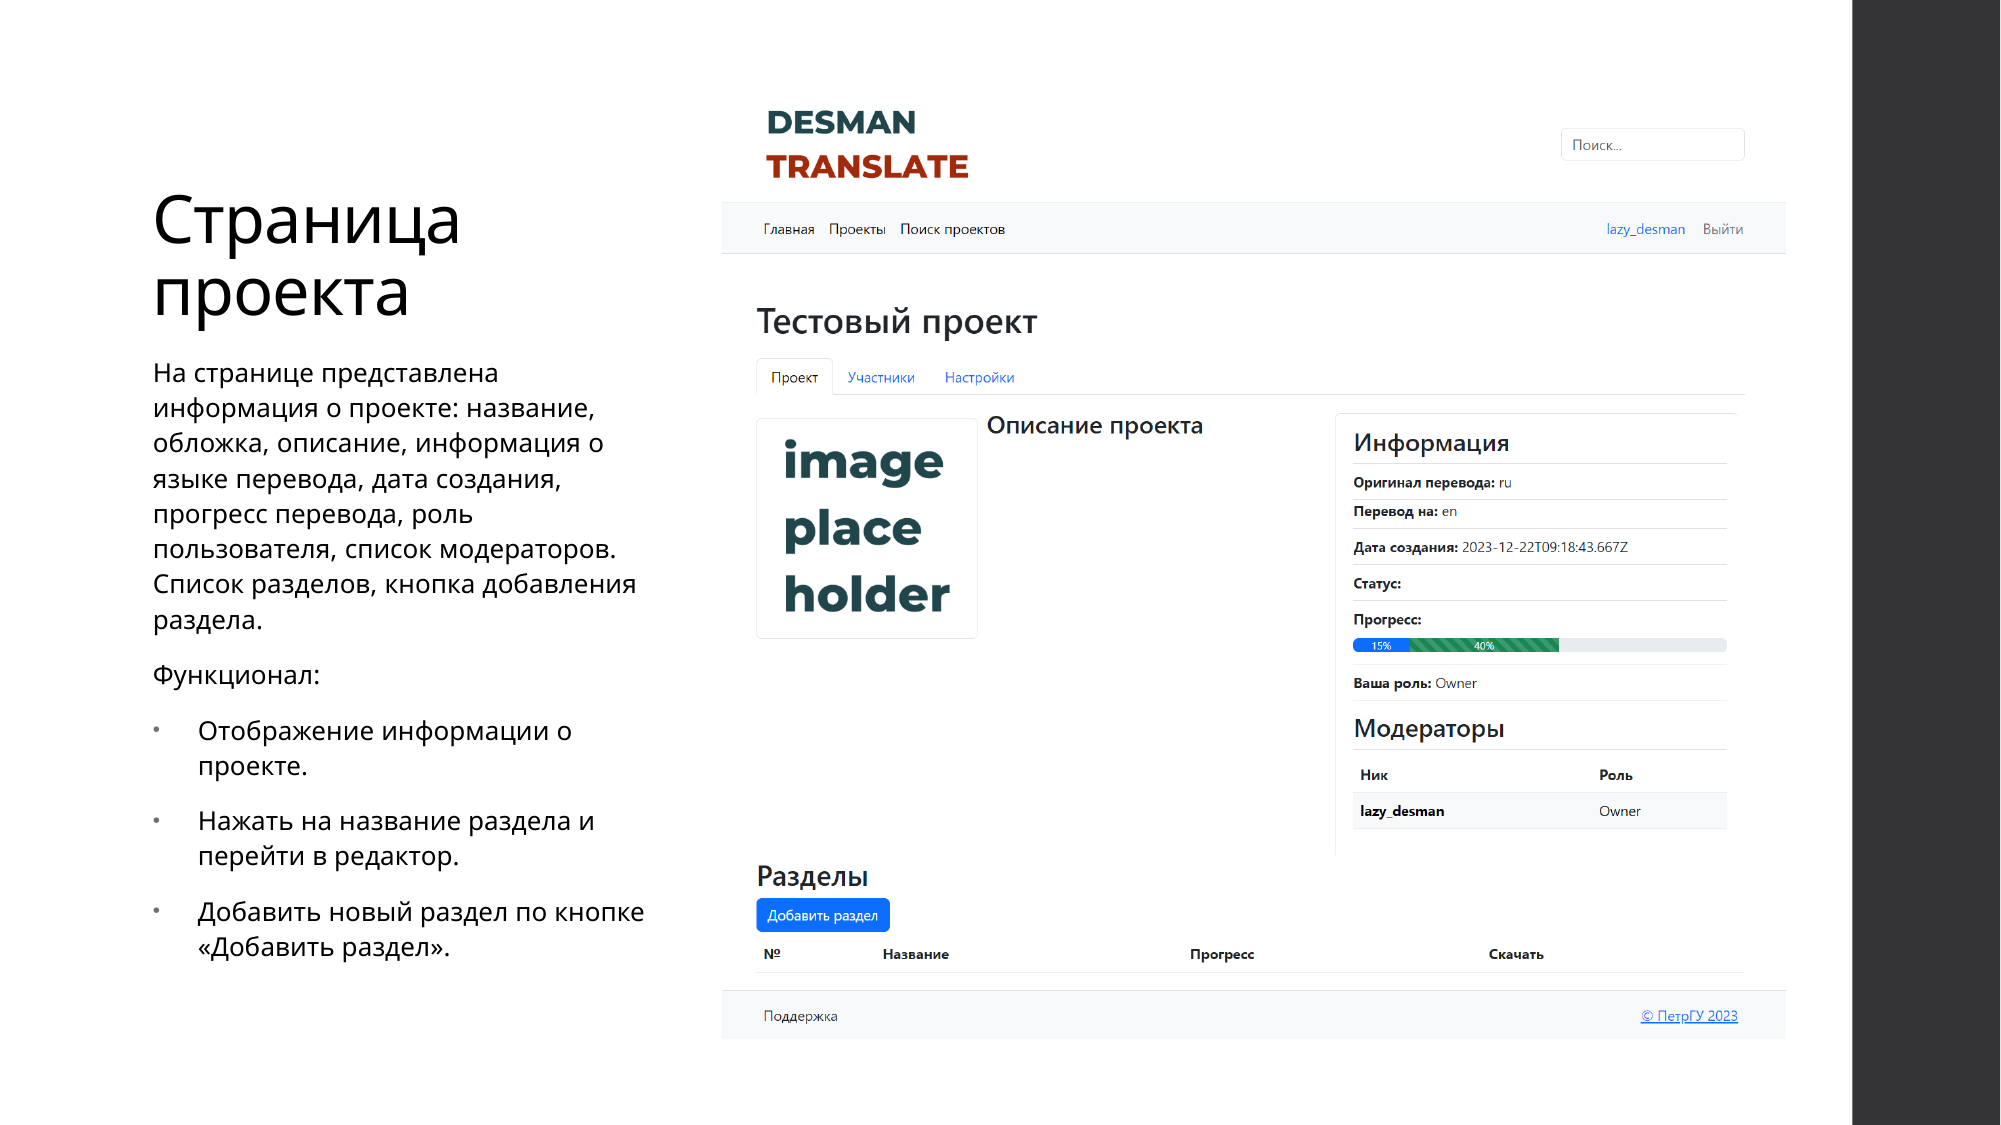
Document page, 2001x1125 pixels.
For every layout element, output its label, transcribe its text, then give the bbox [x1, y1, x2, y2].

list На странице представлена информация о проекте: название, обложка, описание, информация о языке перевода, дата создания, прогресс перевода, роль пользователя, список модераторов. Список разделов, кнопка добавления раздела. Функционал: Отображение информации о проекте. Нажать на название раздела и перейти в редактор. Добавить новый раздел по кнопке «Добавить раздел». [138, 344, 663, 970]
picture [722, 86, 1786, 1039]
title Страница проекта [138, 75, 663, 338]
